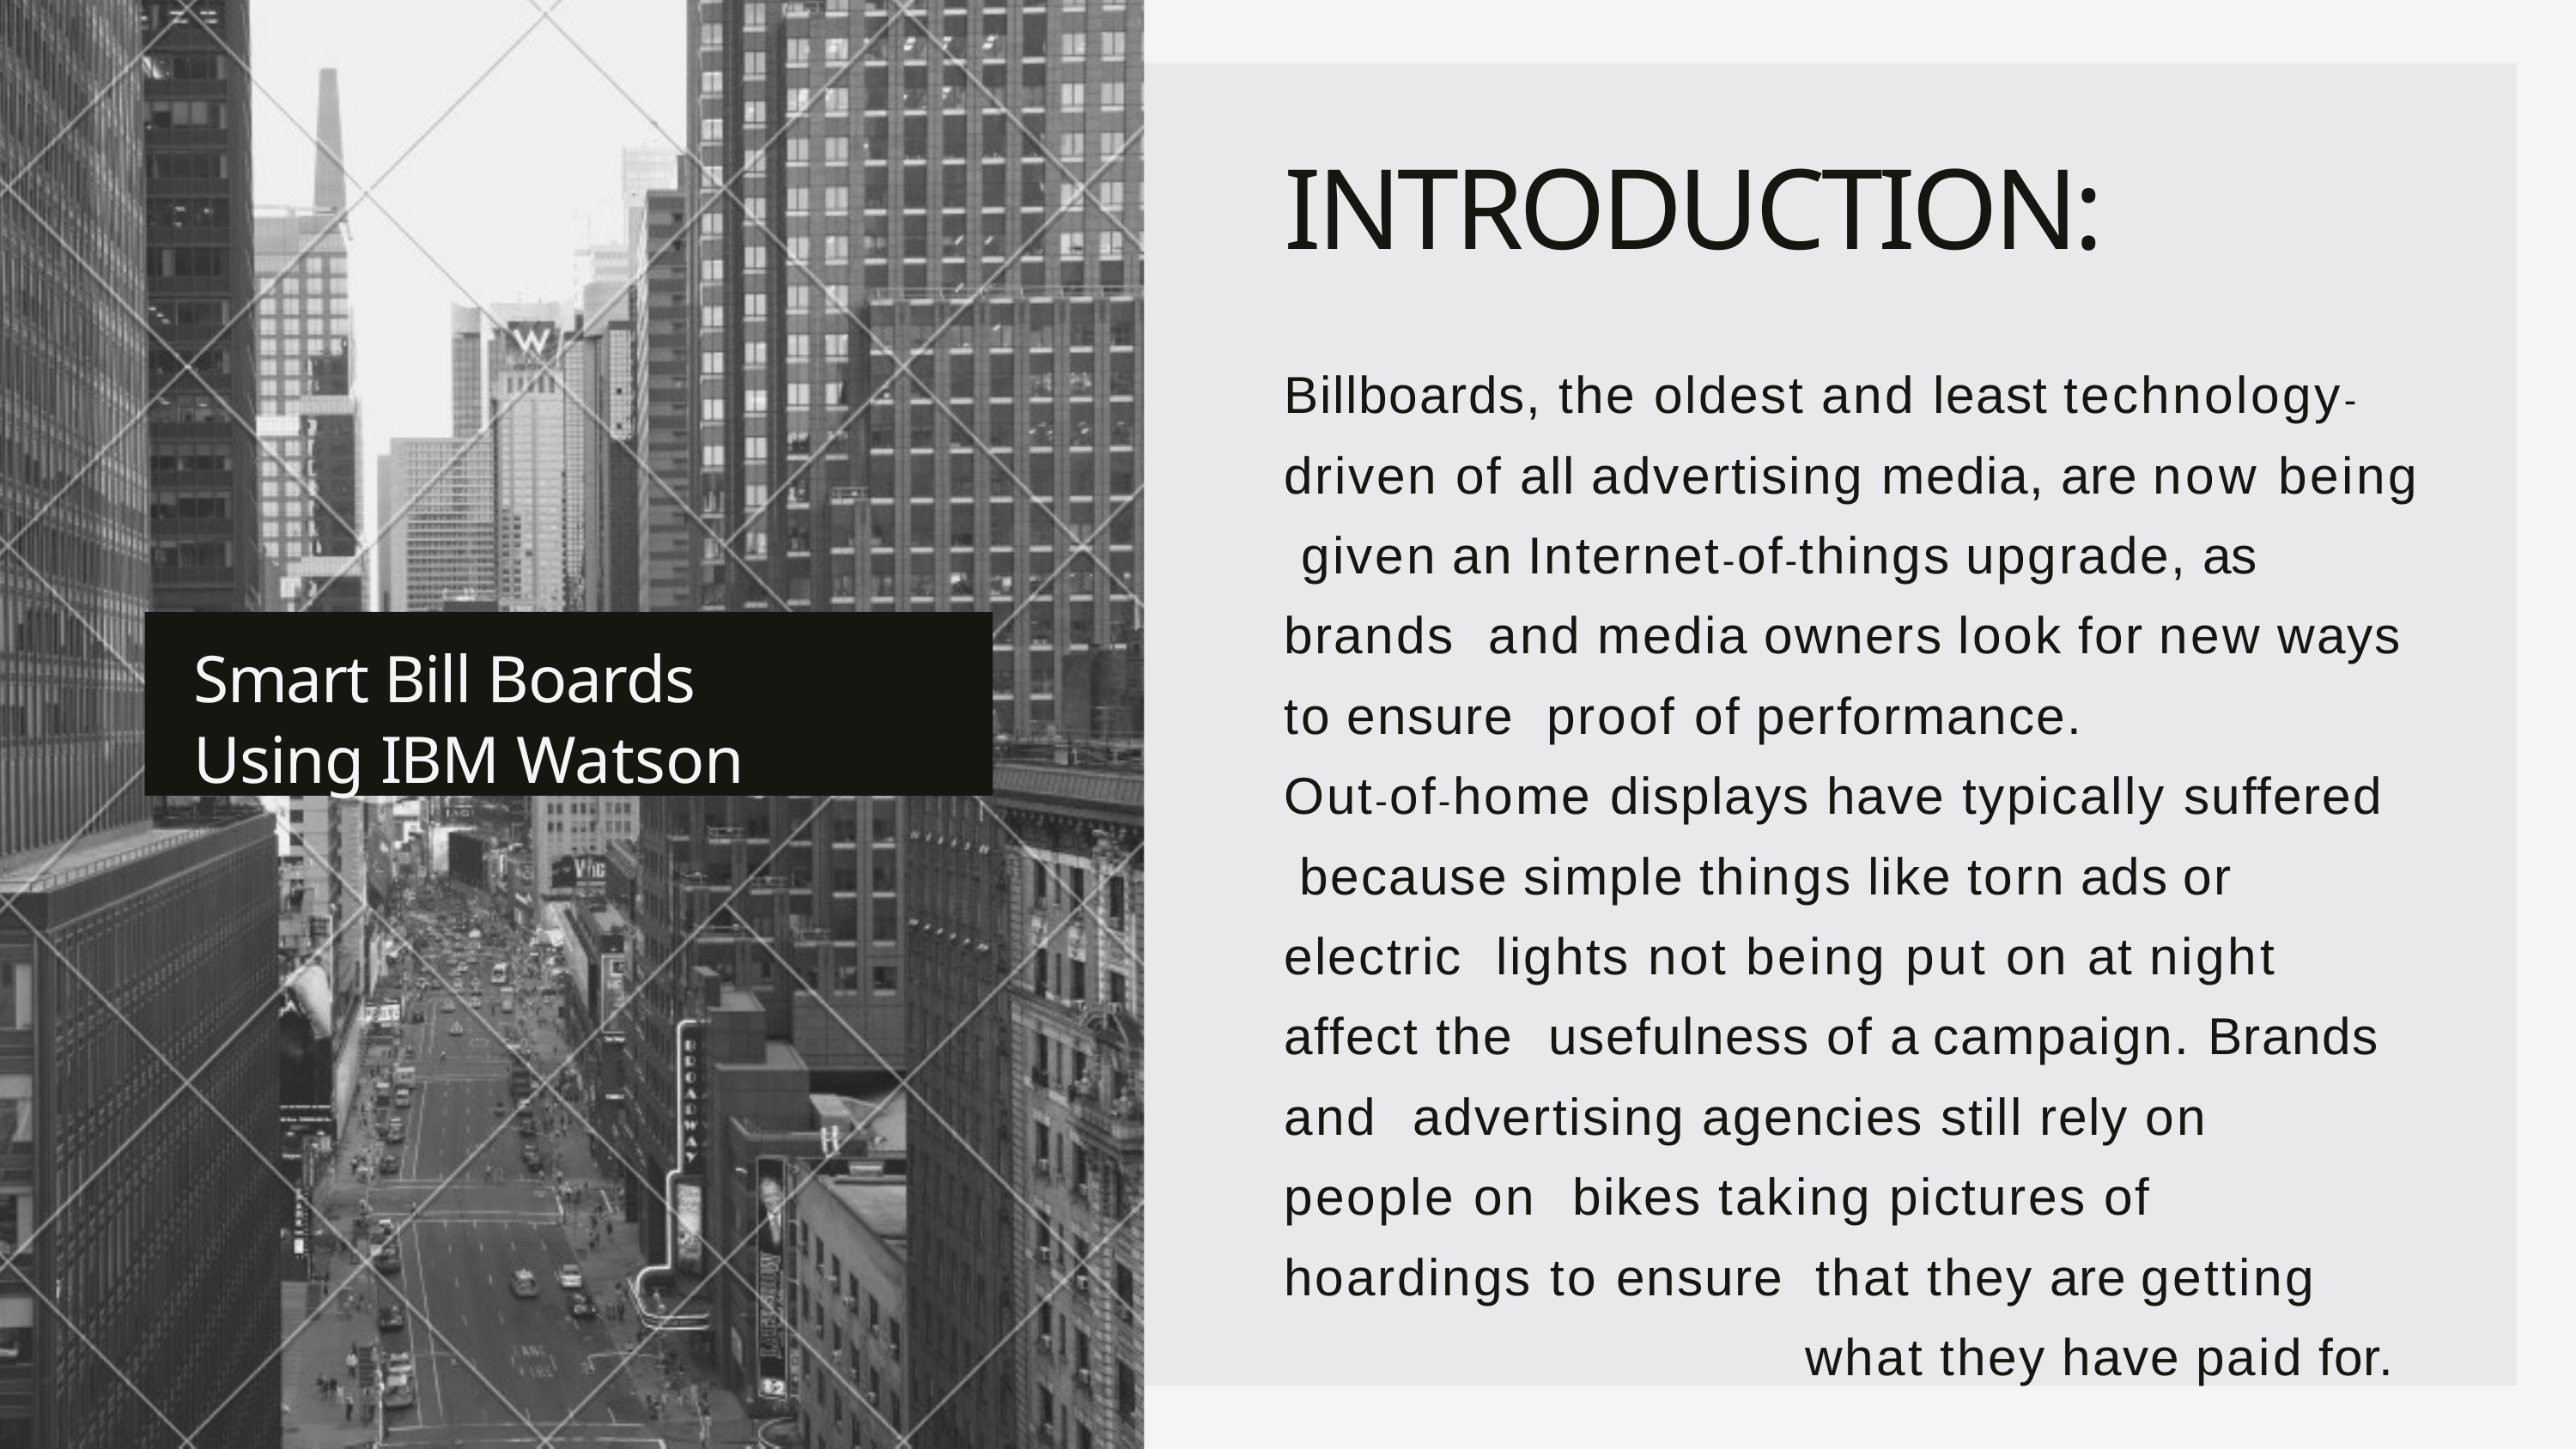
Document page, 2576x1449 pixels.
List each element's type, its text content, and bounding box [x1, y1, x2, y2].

text_box Smart Bill Boards Using IBM Watson [144, 611, 993, 796]
title INTRODUCTION: [1282, 136, 2237, 342]
text_box Billboards, the oldest and least technology- driven of all advertising media, are now being given an Internet-of-things upgrade, as brands and media owners look for new ways to ensure proof of performance. Out-of-home displays have typically suffered because simple things like torn ads or electric lights not being put on at night affect the usefulness of a campaign. Brands and advertising agencies still rely on people on bikes taking pictures of hoardings to ensure that they are getting what they have paid for. [1282, 342, 2430, 1386]
picture [0, 0, 1145, 1449]
